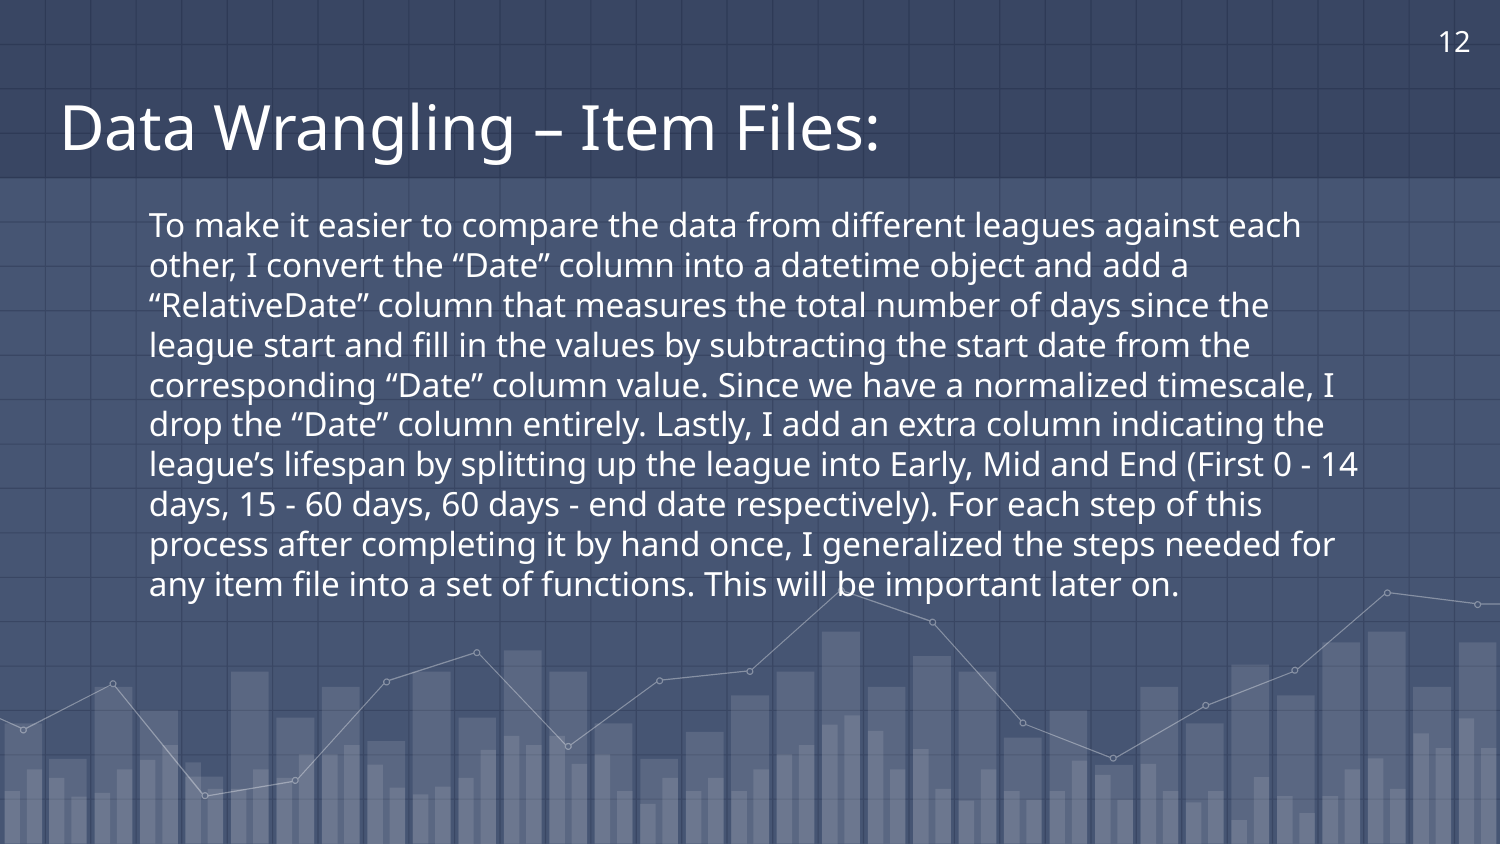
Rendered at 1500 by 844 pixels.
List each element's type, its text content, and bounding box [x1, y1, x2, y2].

title Data Wrangling – Item Files: [44, 37, 1306, 179]
list To make it easier to compare the data from different leagues against each other, I convert the “Date” column into a datetime object and add a “RelativeDate” column that measures the total number of days since the league start and fill in the values by subtracting the start date from the corresponding “Date” column value. Since we have a normalized timescale, I drop the “Date” column entirely. Lastly, I add an extra column indicating the league’s lifespan by splitting up the league into Early, Mid and End (First 0 - 14 days, 15 - 60 days, 60 days - end date respectively). For each step of this process after completing it by hand once, I generalized the steps needed for any item file into a set of functions. This will be important later on. [121, 189, 1383, 698]
slide_number 12 [1408, 0, 1500, 88]
